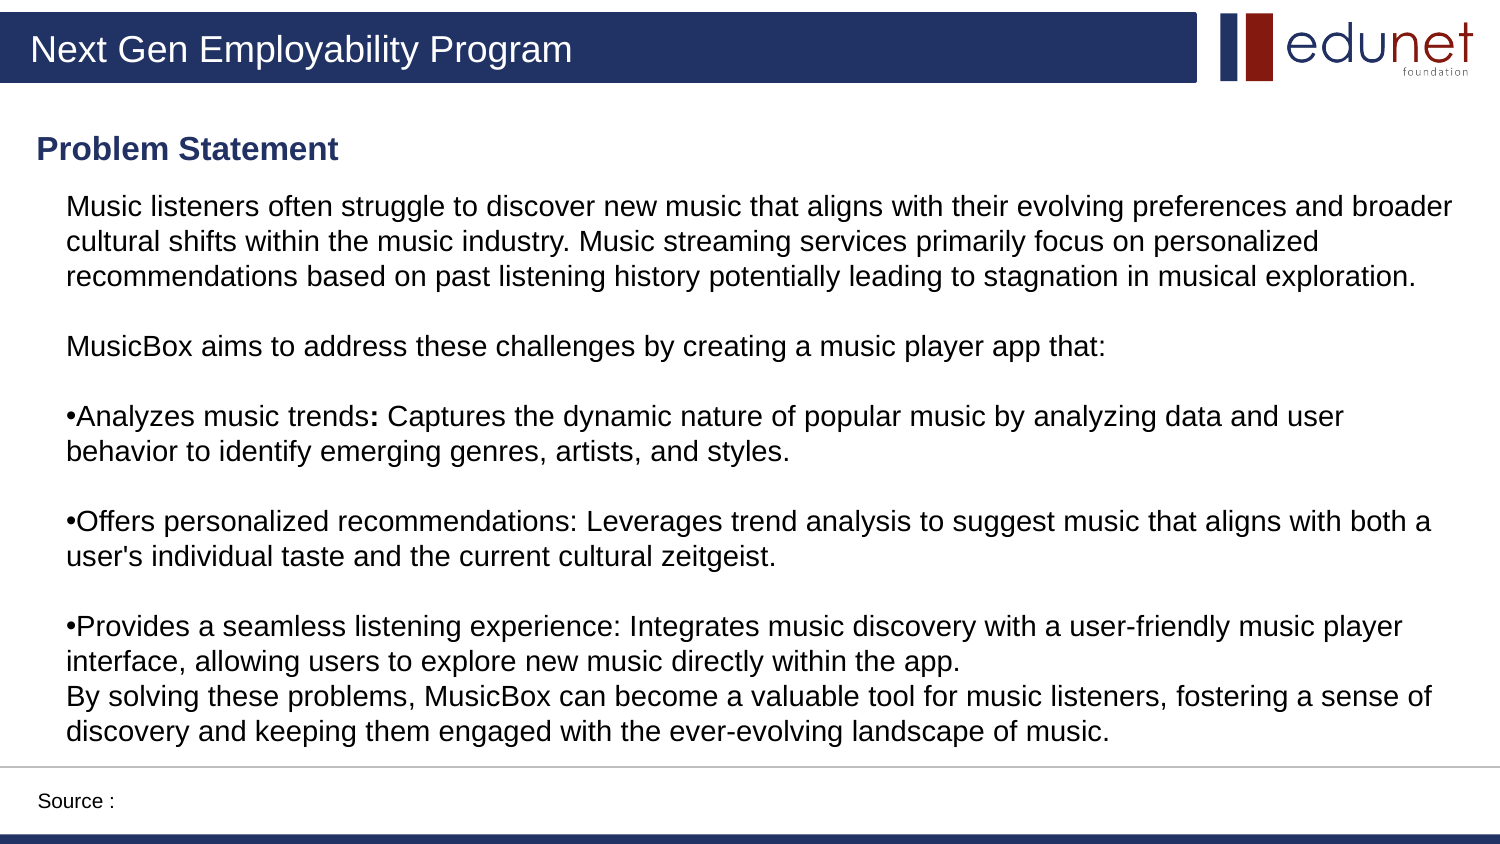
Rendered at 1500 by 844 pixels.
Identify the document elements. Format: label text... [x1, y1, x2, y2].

text_box Music listeners often struggle to discover new music that aligns with their evolving preferences and broader cultural shifts within the music industry. Music streaming services primarily focus on personalized recommendations based on past listening history potentially leading to stagnation in musical exploration. MusicBox aims to address these challenges by creating a music player app that: Analyzes music trends: Captures the dynamic nature of popular music by analyzing data and user behavior to identify emerging genres, artists, and styles. Offers personalized recommendations: Leverages trend analysis to suggest music that aligns with both a user's individual taste and the current cultural zeitgeist. Provides a seamless listening experience: Integrates music discovery with a user-friendly music player interface, allowing users to explore new music directly within the app. By solving these problems, MusicBox can become a valuable tool for music listeners, fostering a sense of discovery and keeping them engaged with the ever-evolving landscape of music. [50, 180, 1479, 755]
picture [1279, 14, 1482, 83]
text_box Source : [22, 776, 139, 826]
title Problem Statement [21, 111, 504, 165]
